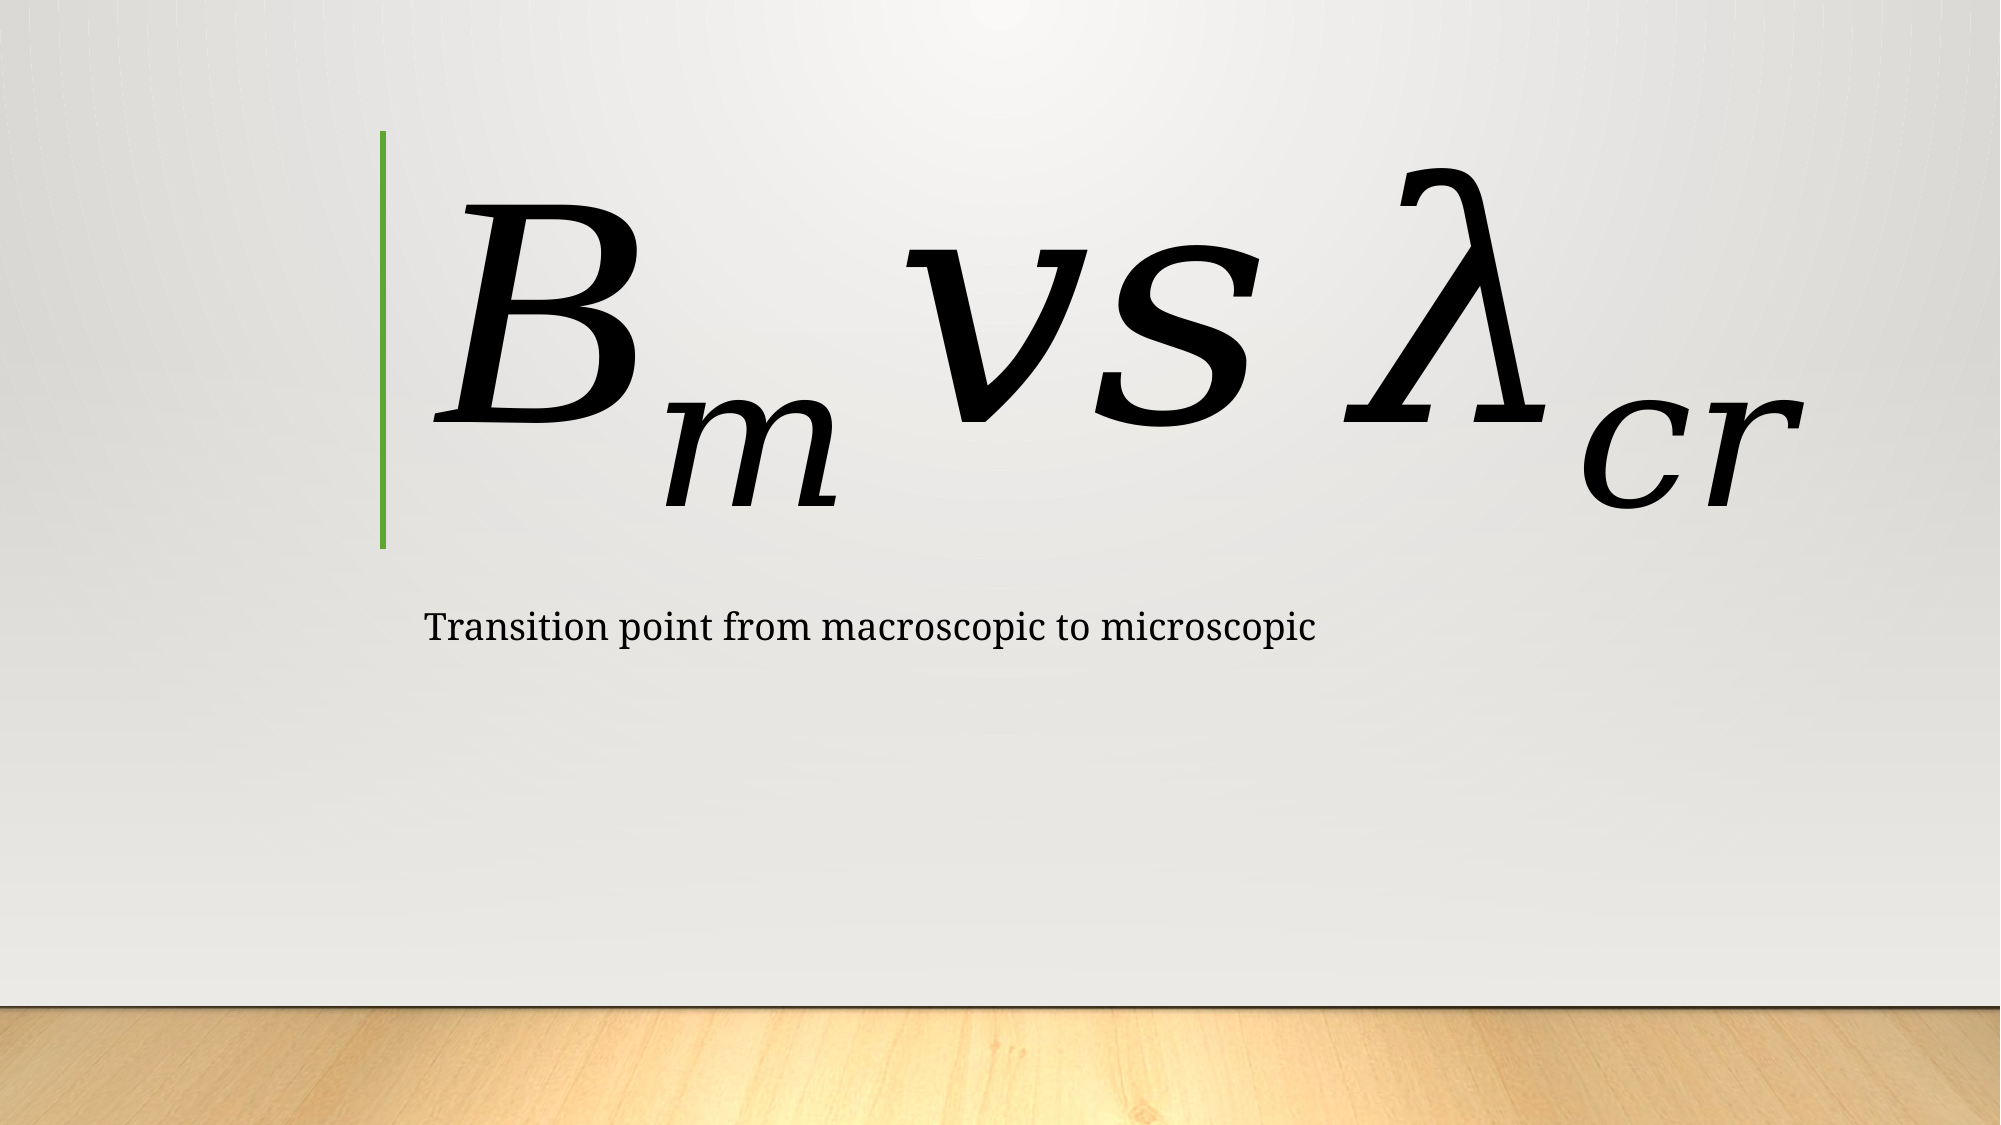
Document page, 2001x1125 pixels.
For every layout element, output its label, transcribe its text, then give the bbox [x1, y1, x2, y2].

subtitle Transition point from macroscopic to microscopic [408, 579, 1814, 740]
picture [0, 1006, 2000, 1125]
